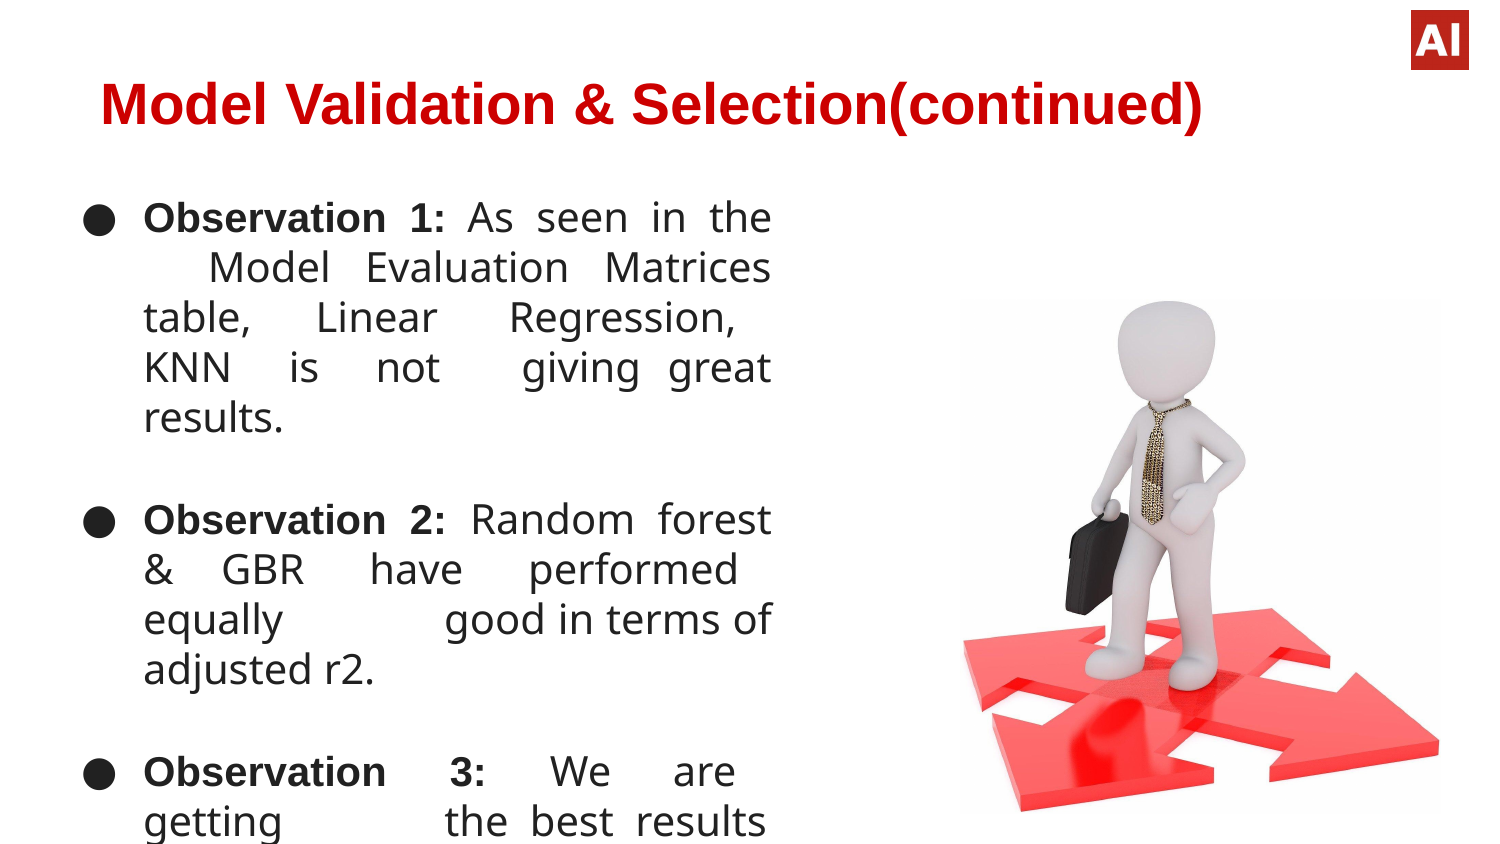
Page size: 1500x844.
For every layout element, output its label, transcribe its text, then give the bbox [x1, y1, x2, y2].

title Model Validation & Selection(continued) [98, 63, 1214, 207]
picture [960, 299, 1441, 814]
picture [1411, 10, 1469, 70]
text_box Observation 1: As seen in the Model Evaluation Matrices table, Linear Regression, KNN is not giving great results. Observation 2: Random forest & GBR have performed equally good in terms of adjusted r2. Observation 3: We are getting the best results from lightGBM and CatBoost. [78, 188, 773, 844]
